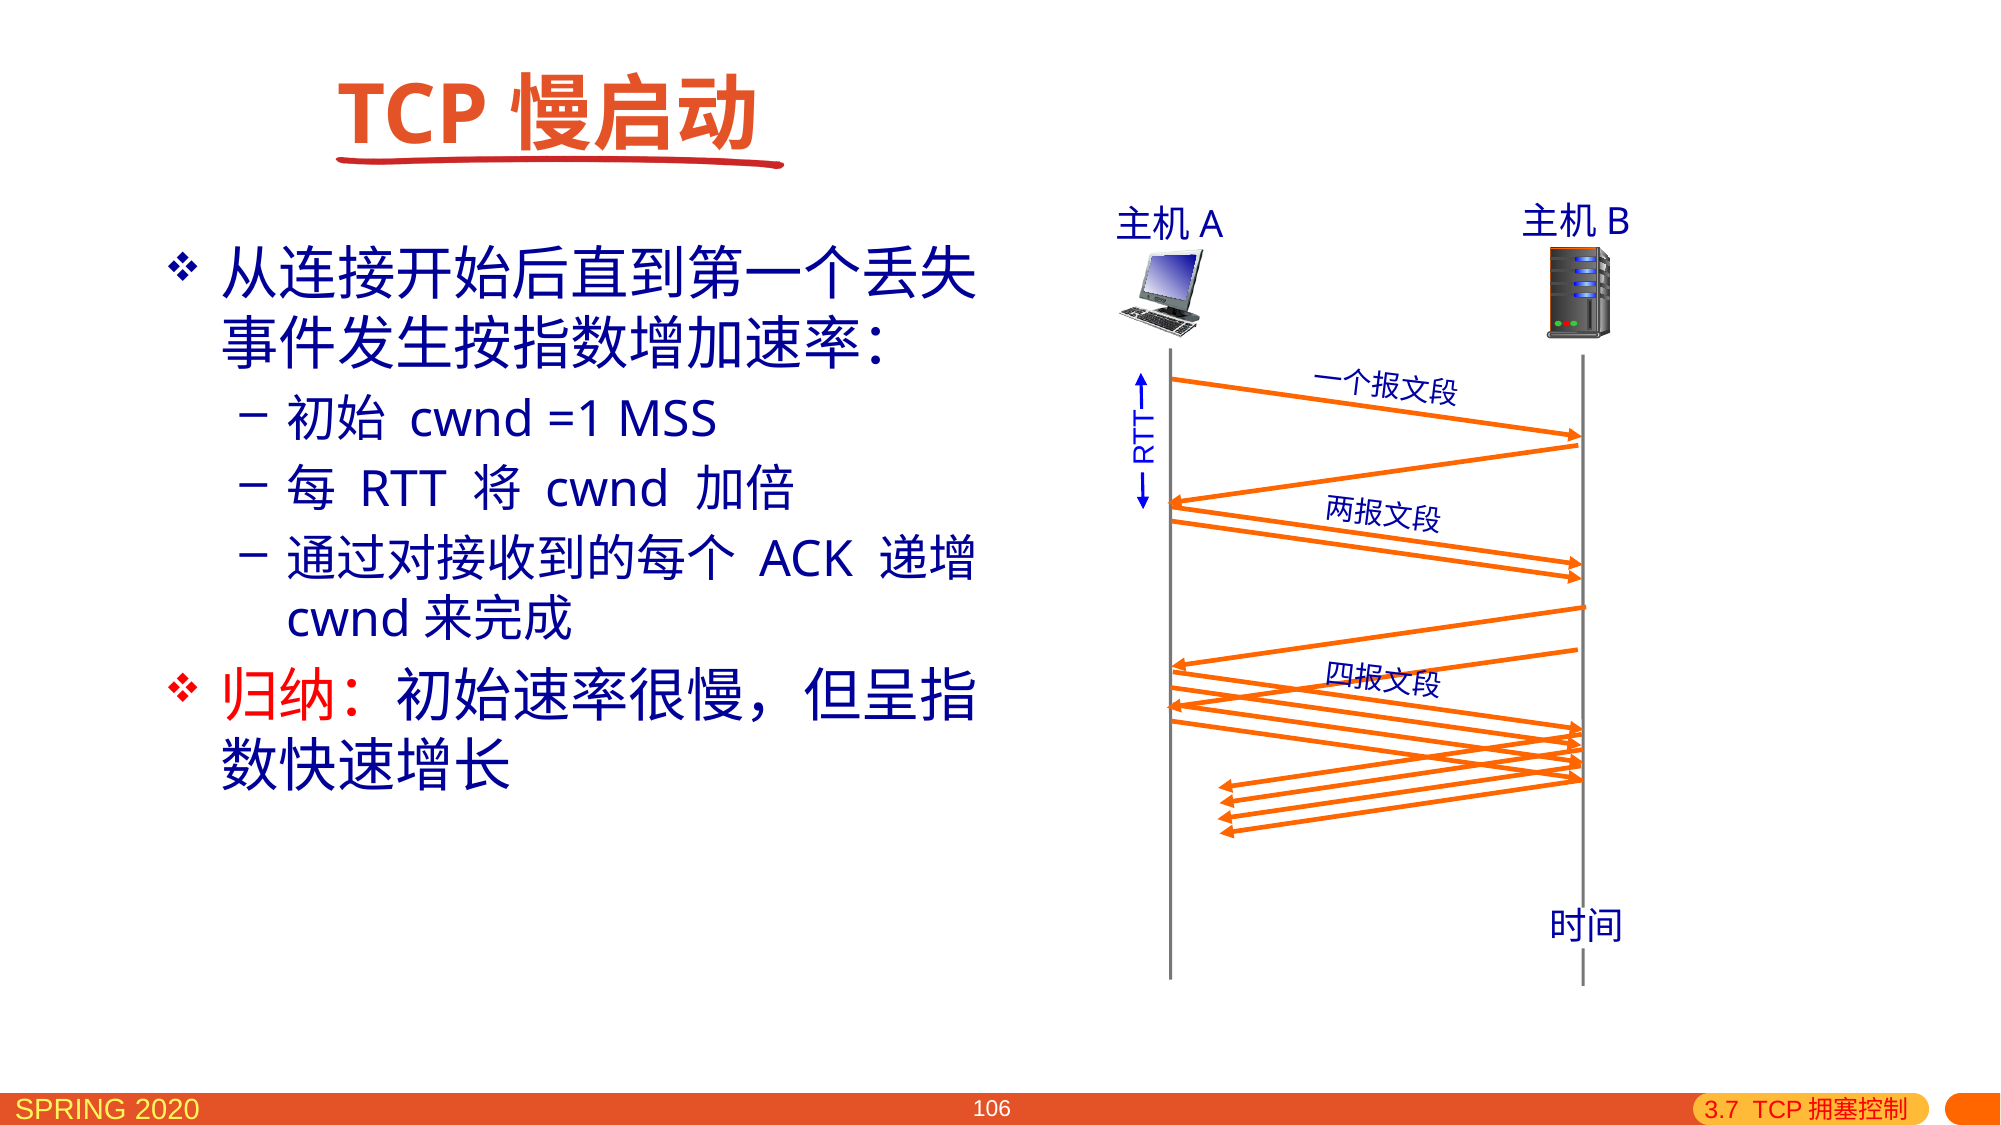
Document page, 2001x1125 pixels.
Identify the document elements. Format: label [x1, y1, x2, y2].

title [307, 24, 789, 196]
text_box [1116, 348, 1638, 986]
text_box [1689, 1086, 2000, 1125]
picture [333, 151, 789, 173]
text_box [1098, 192, 1239, 345]
list [149, 229, 1000, 1047]
text_box [1507, 189, 1646, 338]
